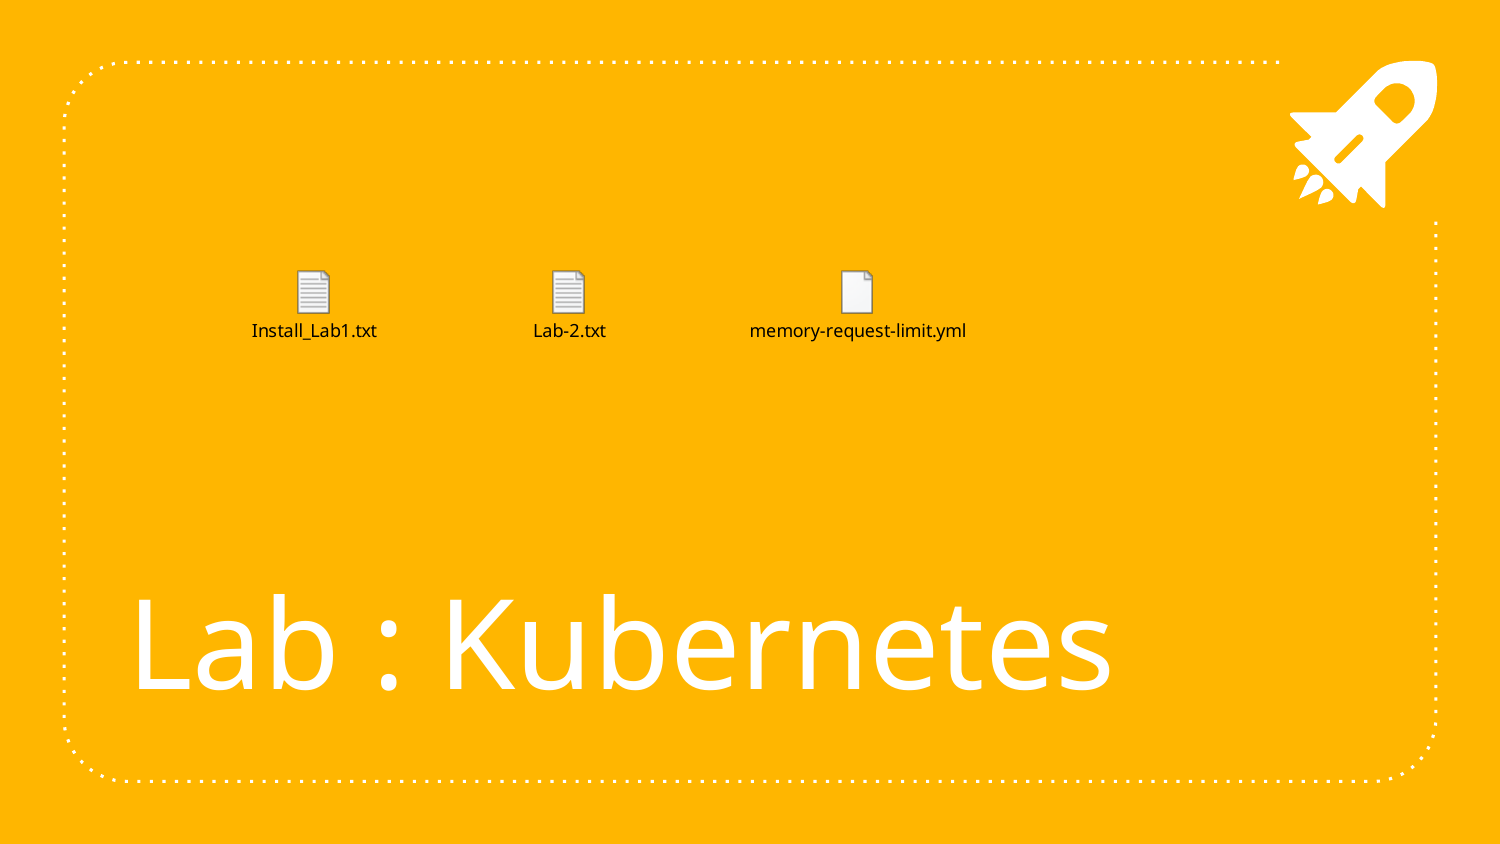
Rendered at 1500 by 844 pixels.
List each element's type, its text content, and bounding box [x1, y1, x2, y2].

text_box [1289, 60, 1438, 209]
title Lab : Kubernetes [112, 539, 1388, 730]
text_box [241, 267, 387, 349]
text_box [525, 267, 612, 349]
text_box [726, 267, 990, 349]
